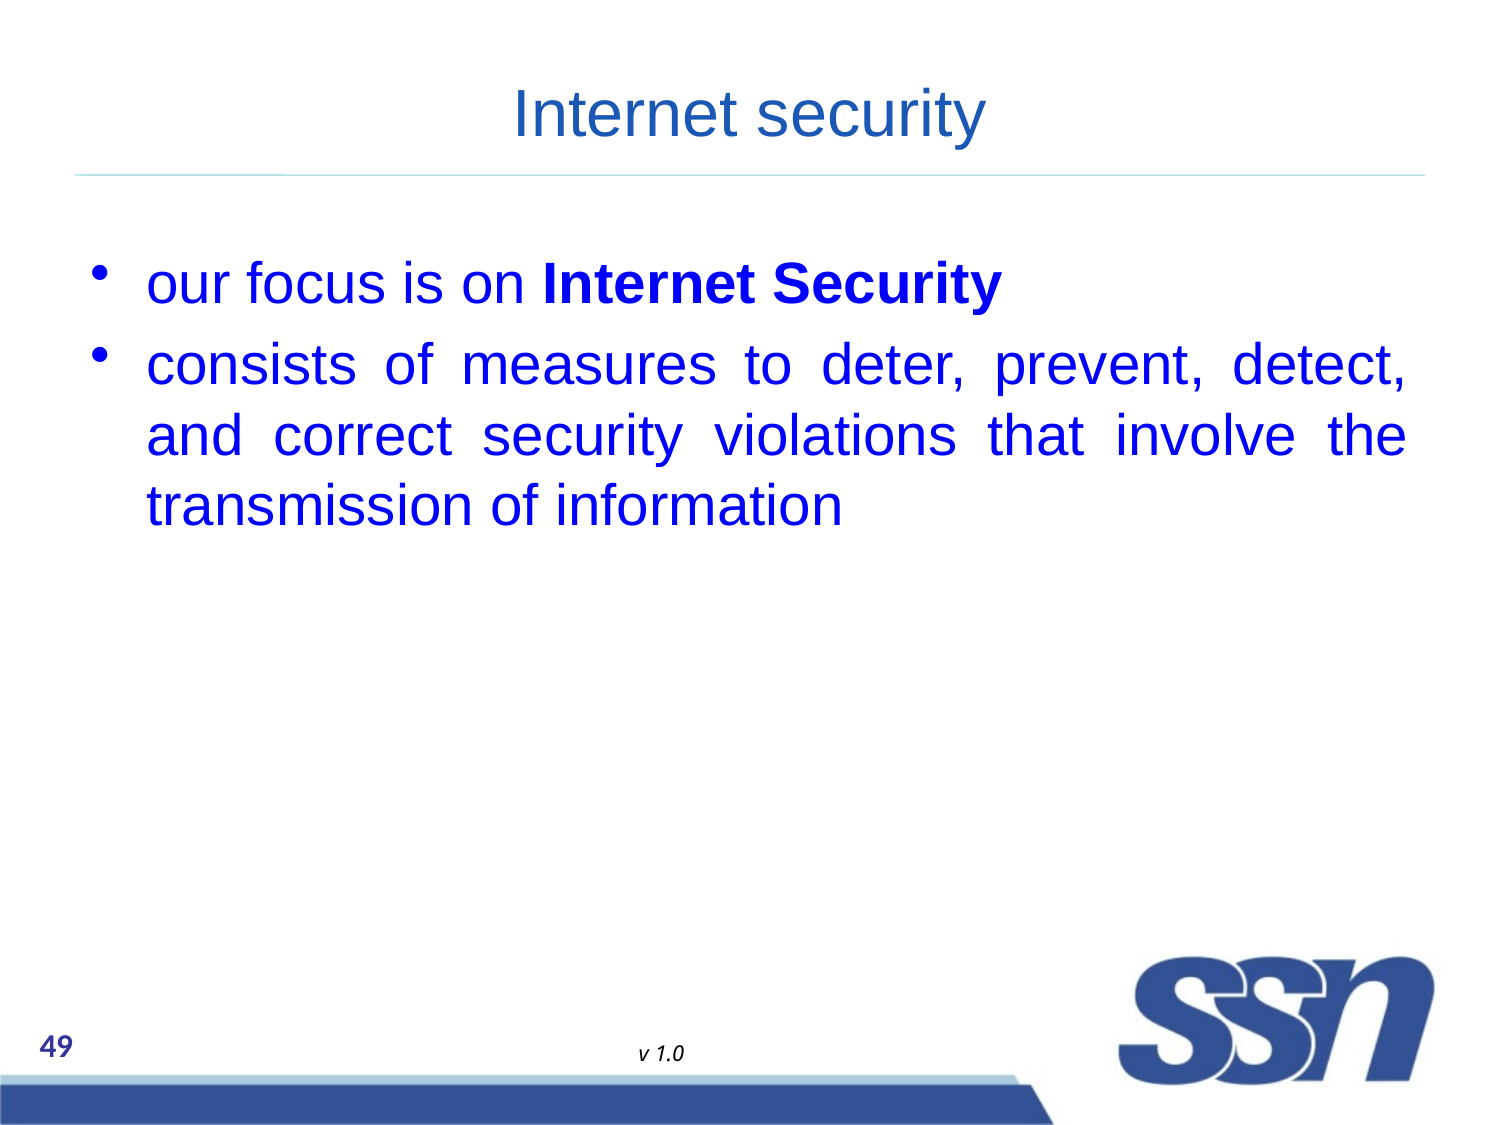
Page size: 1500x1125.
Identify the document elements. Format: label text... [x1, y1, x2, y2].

title Internet security [75, 45, 1425, 175]
picture [0, 913, 1500, 1125]
list our focus is on Internet Security consists of measures to deter, prevent, detect, and correct security violations that involve the transmission of information [75, 237, 1425, 1005]
